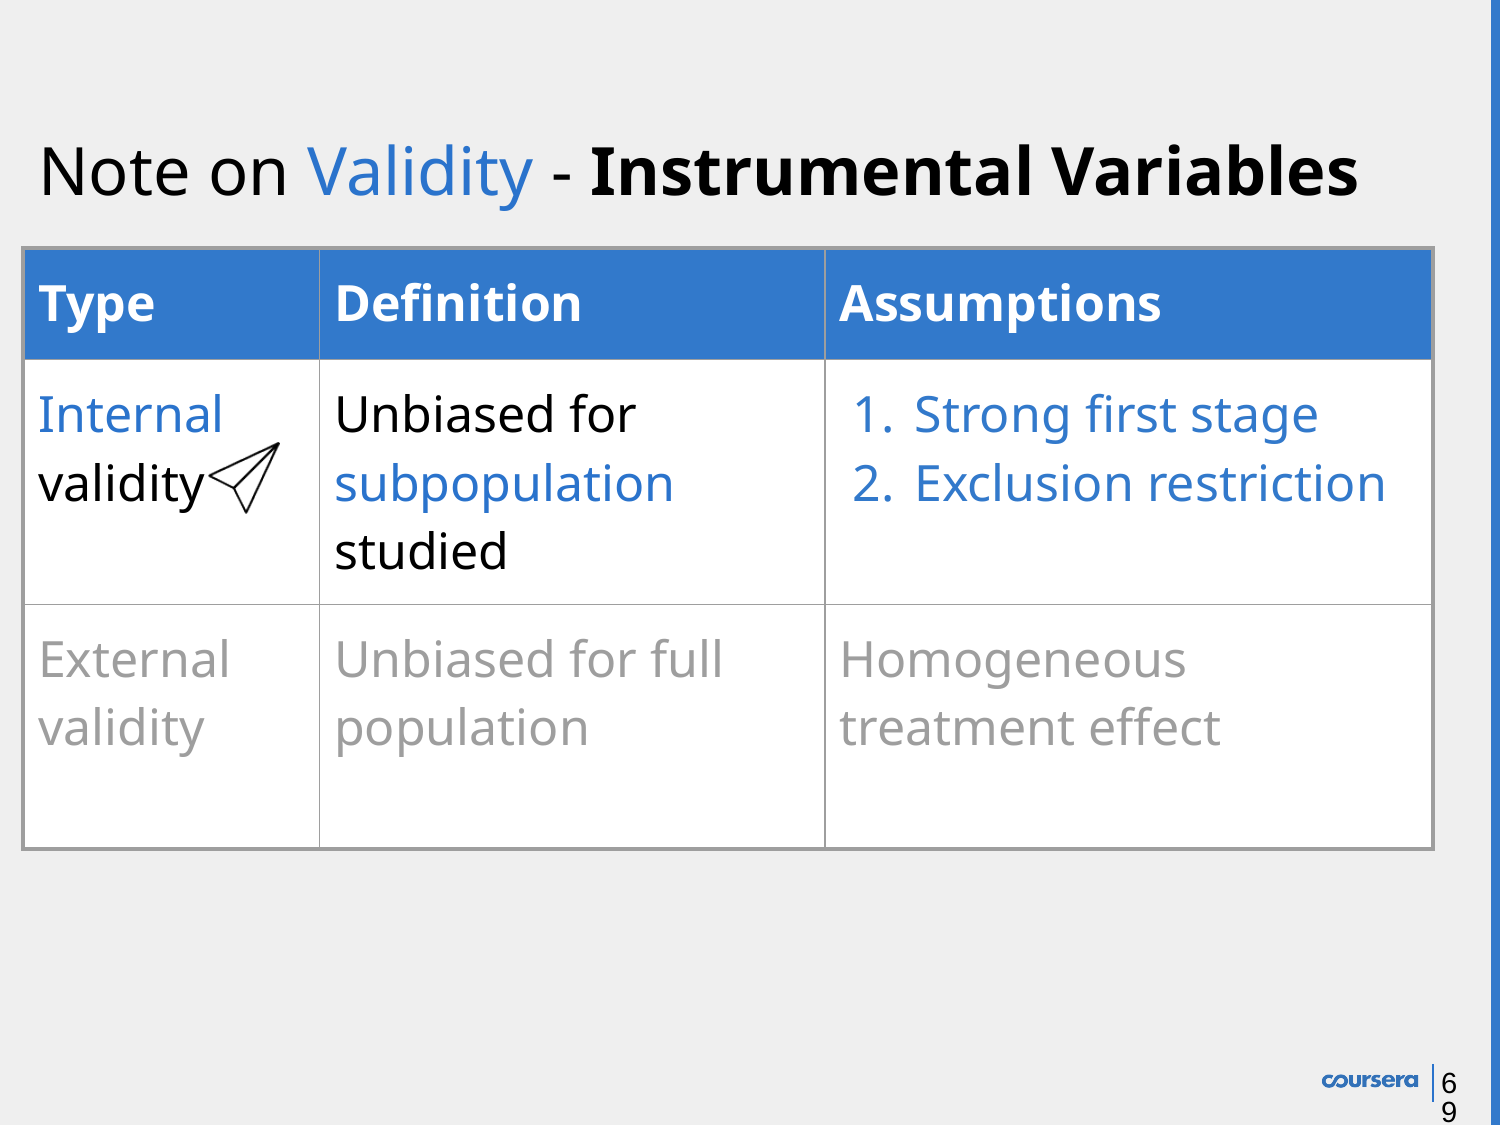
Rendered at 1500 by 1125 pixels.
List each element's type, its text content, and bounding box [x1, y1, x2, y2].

table_cell Internal validity [25, 360, 319, 604]
picture [1307, 1068, 1426, 1094]
table_cell Unbiased for full population [320, 605, 824, 847]
table_cell Homogeneous treatment effect [826, 605, 1431, 847]
table_header Type [25, 250, 319, 359]
table_cell Strong first stage Exclusion restriction [826, 360, 1431, 604]
picture [207, 441, 281, 515]
table_header Definition [320, 250, 824, 359]
title Note on Validity - Instrumental Variables [23, 82, 1466, 224]
table_cell External validity [25, 605, 319, 847]
table_cell Unbiased for subpopulation studied [320, 360, 824, 604]
table_header Assumptions [826, 250, 1431, 359]
slide_number ‹#› [1426, 1038, 1483, 1125]
